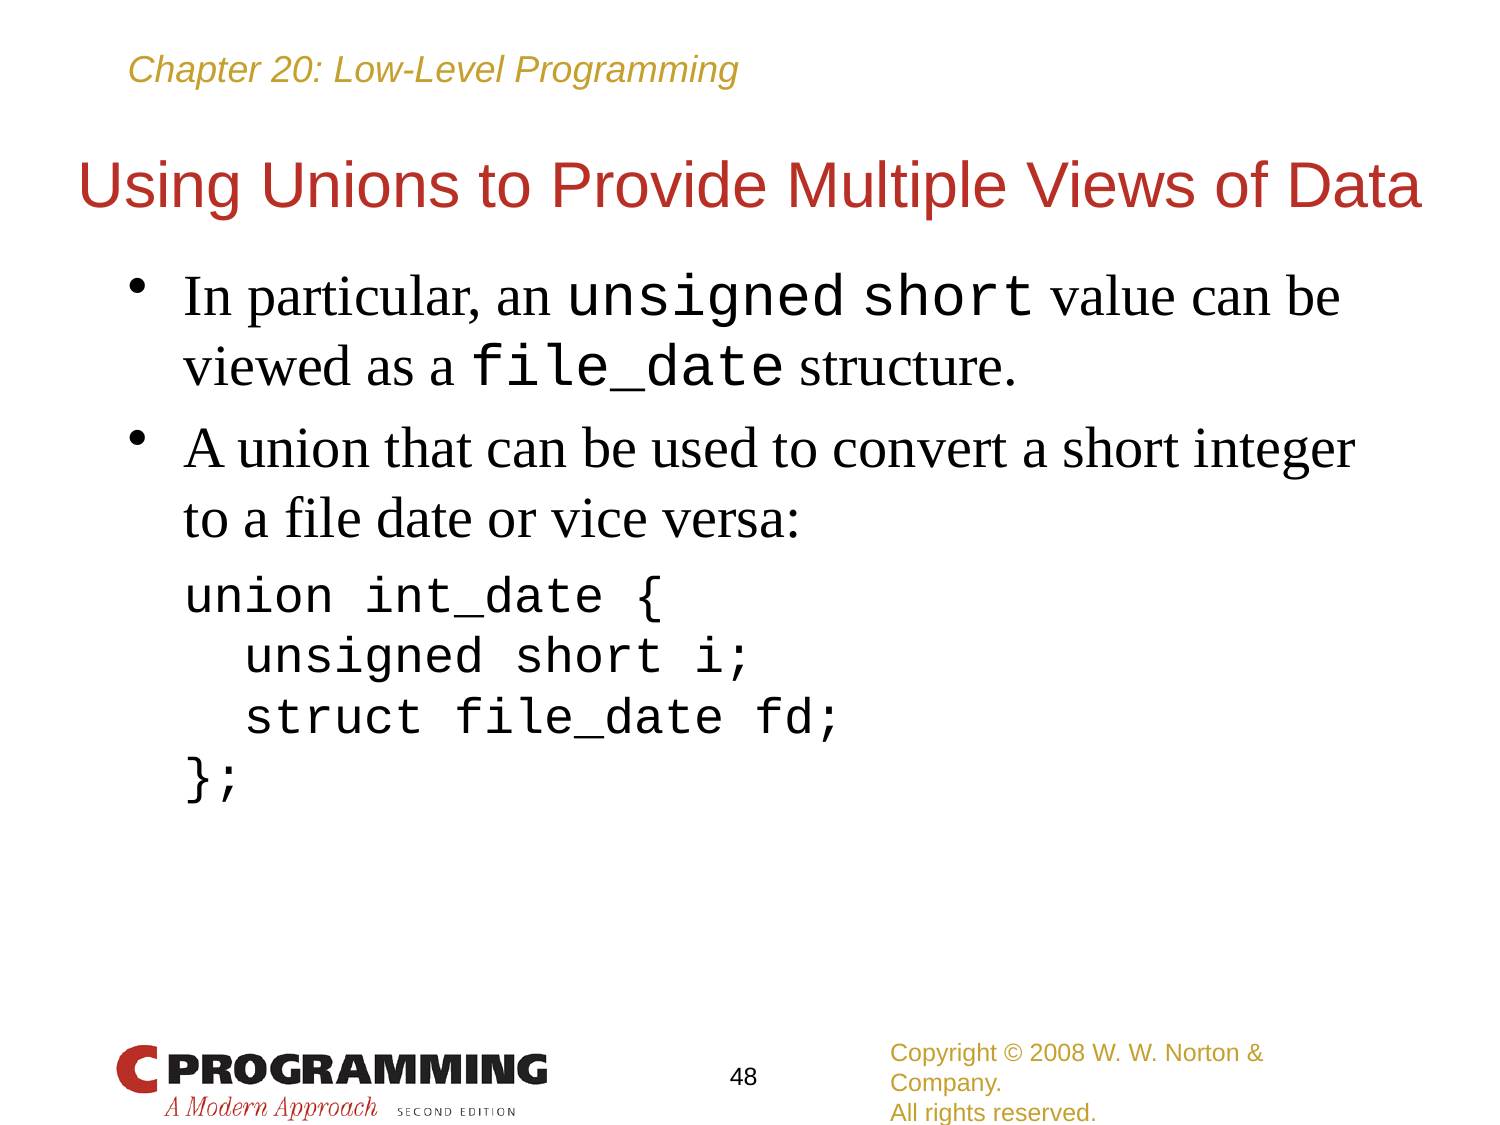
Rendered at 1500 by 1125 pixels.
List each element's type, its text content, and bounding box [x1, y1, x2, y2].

list In particular, an unsigned short value can be viewed as a file_date structure. A union that can be used to convert a short integer to a file date or vice versa: union int_date { unsigned short i; struct file_date fd; }; [112, 249, 1388, 1038]
picture [112, 1041, 550, 1123]
title Using Unions to Provide Multiple Views of Data [50, 125, 1450, 238]
footer Copyright © 2008 W. W. Norton & Company. All rights reserved. [874, 1043, 1388, 1119]
slide_number 48 [687, 1049, 801, 1101]
